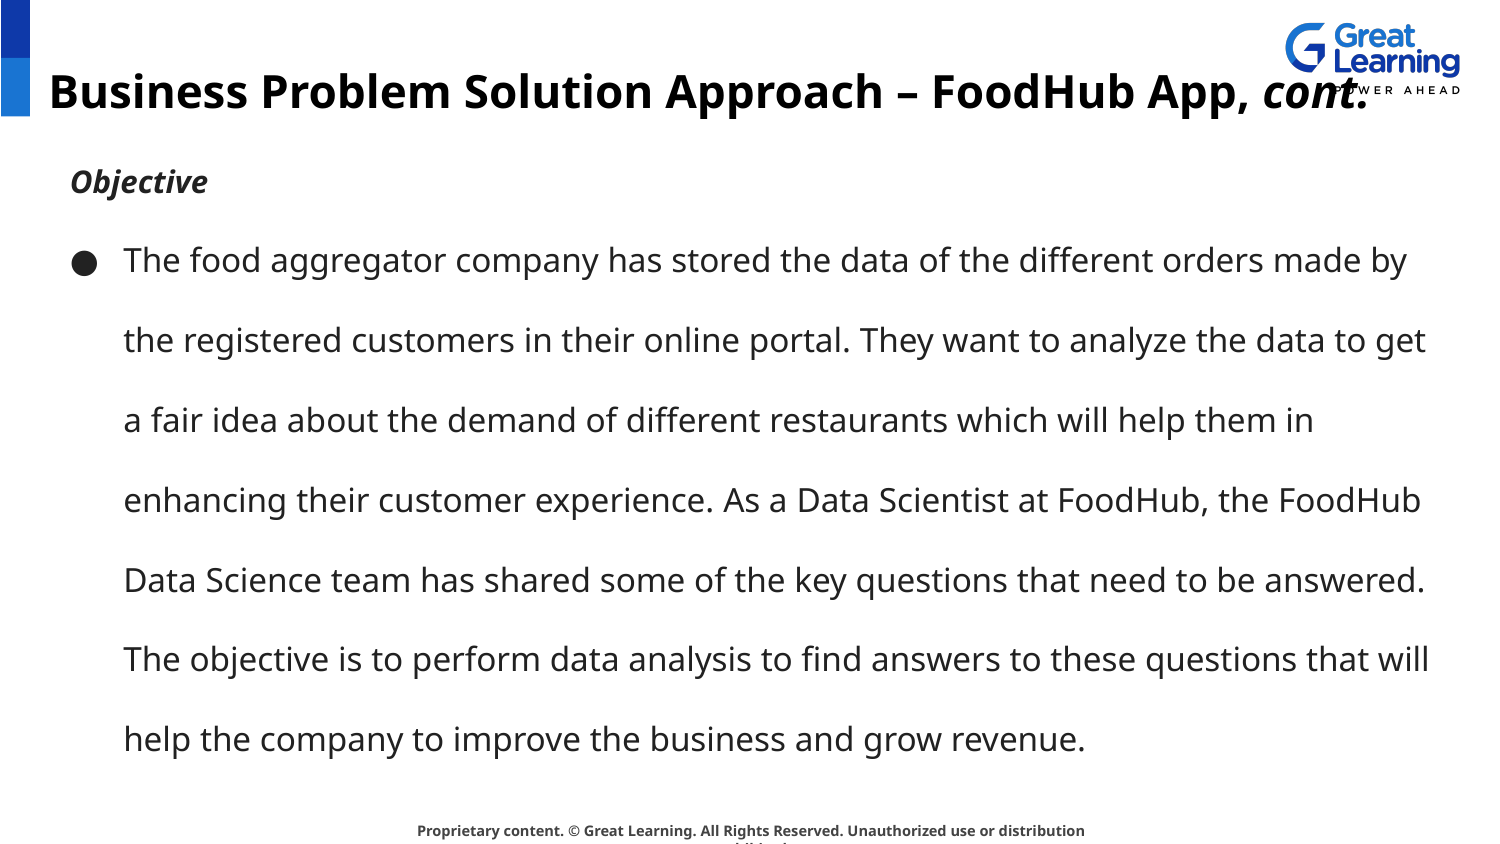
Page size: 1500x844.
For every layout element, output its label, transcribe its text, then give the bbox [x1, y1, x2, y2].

title Business Problem Solution Approach – FoodHub App, cont. [33, 47, 1431, 141]
picture [1258, 11, 1487, 106]
list Objective The food aggregator company has stored the data of the different orders made by the registered customers in their online portal. They want to analyze the data to get a fair idea about the demand of different restaurants which will help them in enhancing their customer experience. As a Data Scientist at FoodHub, the FoodHub Data Science team has shared some of the key questions that need to be answered. The objective is to perform data analysis to find answers to these questions that will help the company to improve the business and grow revenue. [33, 141, 1449, 812]
